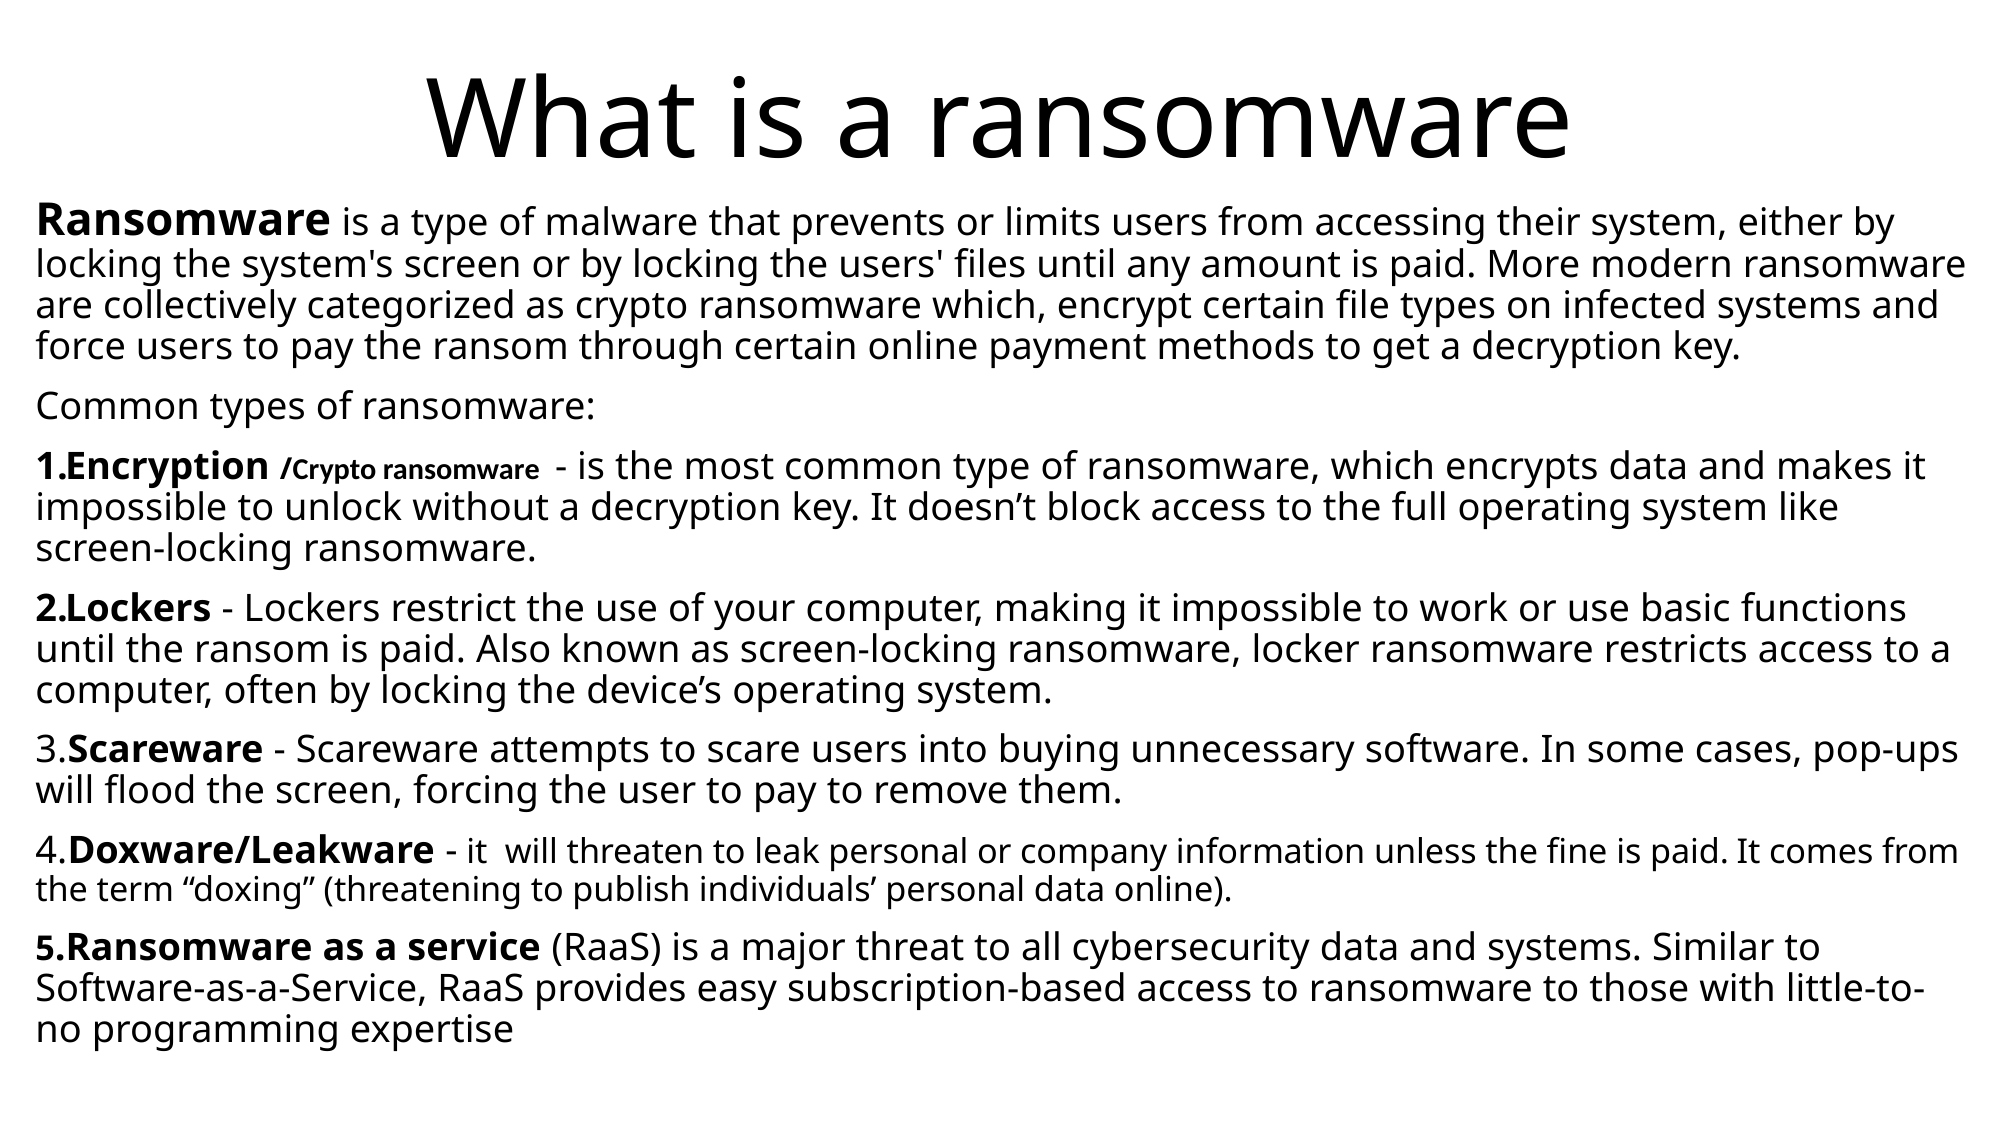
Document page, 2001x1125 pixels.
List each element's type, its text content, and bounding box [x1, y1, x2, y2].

subtitle Ransomware is a type of malware that prevents or limits users from accessing their system, either by locking the system's screen or by locking the users' files until any amount is paid. More modern ransomware are collectively categorized as crypto ransomware which, encrypt certain file types on infected systems and force users to pay the ransom through certain online payment methods to get a decryption key. Common types of ransomware: Encryption /Crypto ransomware - is the most common type of ransomware, which encrypts data and makes it impossible to unlock without a decryption key. It doesn’t block access to the full operating system like screen-locking ransomware. Lockers - Lockers restrict the use of your computer, making it impossible to work or use basic functions until the ransom is paid. Also known as screen-locking ransomware, locker ransomware restricts access to a computer, often by locking the device’s operating system. 3.Scareware - Scareware attempts to scare users into buying unnecessary software. In some cases, pop-ups will flood the screen, forcing the user to pay to remove them. 4.Doxware/Leakware - it will threaten to leak personal or company information unless the fine is paid. It comes from the term “doxing” (threatening to publish individuals’ personal data online). 5.Ransomware as a service (RaaS) is a major threat to all cybersecurity data and systems. Similar to Software-as-a-Service, RaaS provides easy subscription-based access to ransomware to those with little-to-no programming expertise [20, 188, 1985, 1100]
title What is a ransomware [249, 54, 1750, 188]
